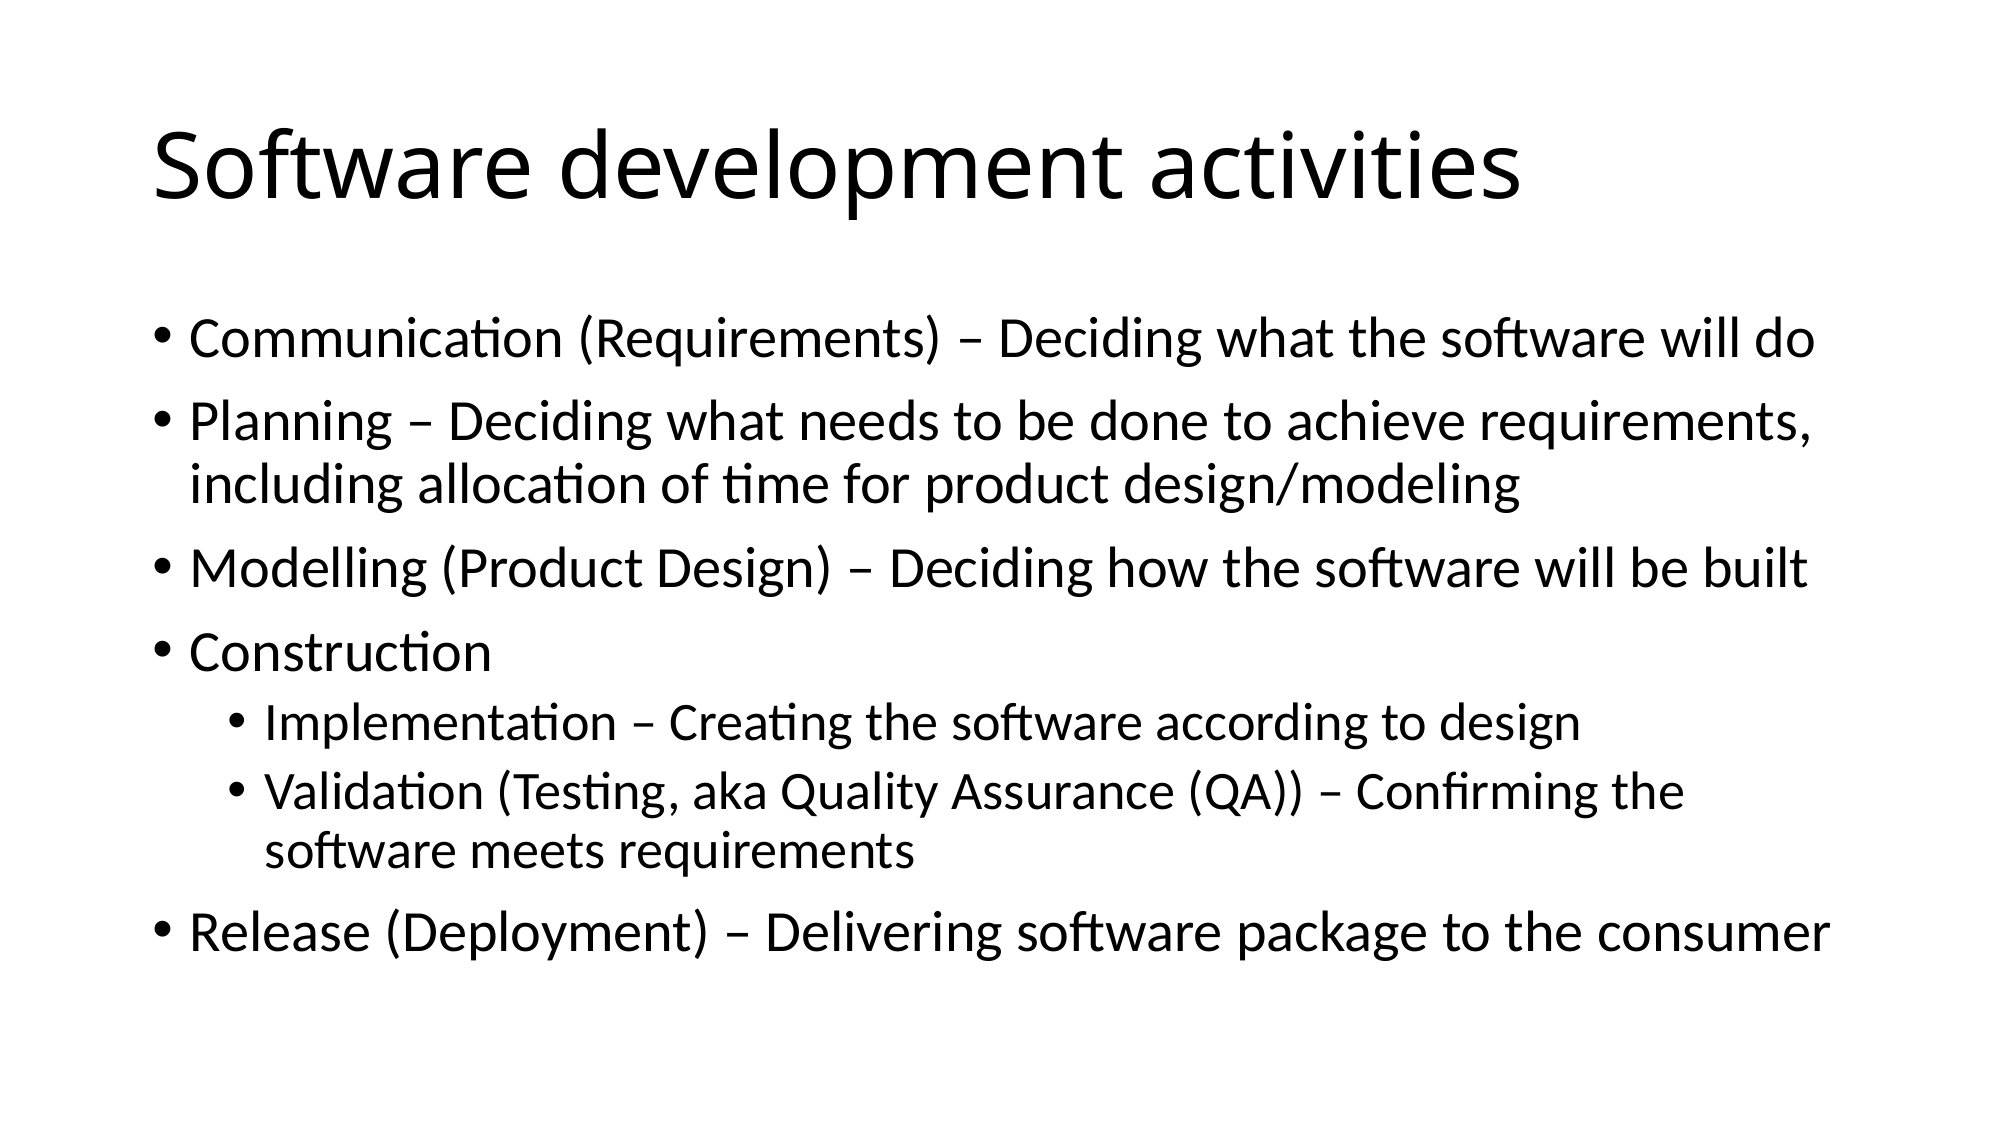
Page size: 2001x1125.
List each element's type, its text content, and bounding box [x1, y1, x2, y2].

title Software development activities [137, 59, 1863, 278]
list Communication (Requirements) – Deciding what the software will do Planning – Deciding what needs to be done to achieve requirements, including allocation of time for product design/modeling Modelling (Product Design) – Deciding how the software will be built Construction Implementation – Creating the software according to design Validation (Testing, aka Quality Assurance (QA)) – Confirming the software meets requirements Release (Deployment) – Delivering software package to the consumer [137, 299, 1863, 1014]
